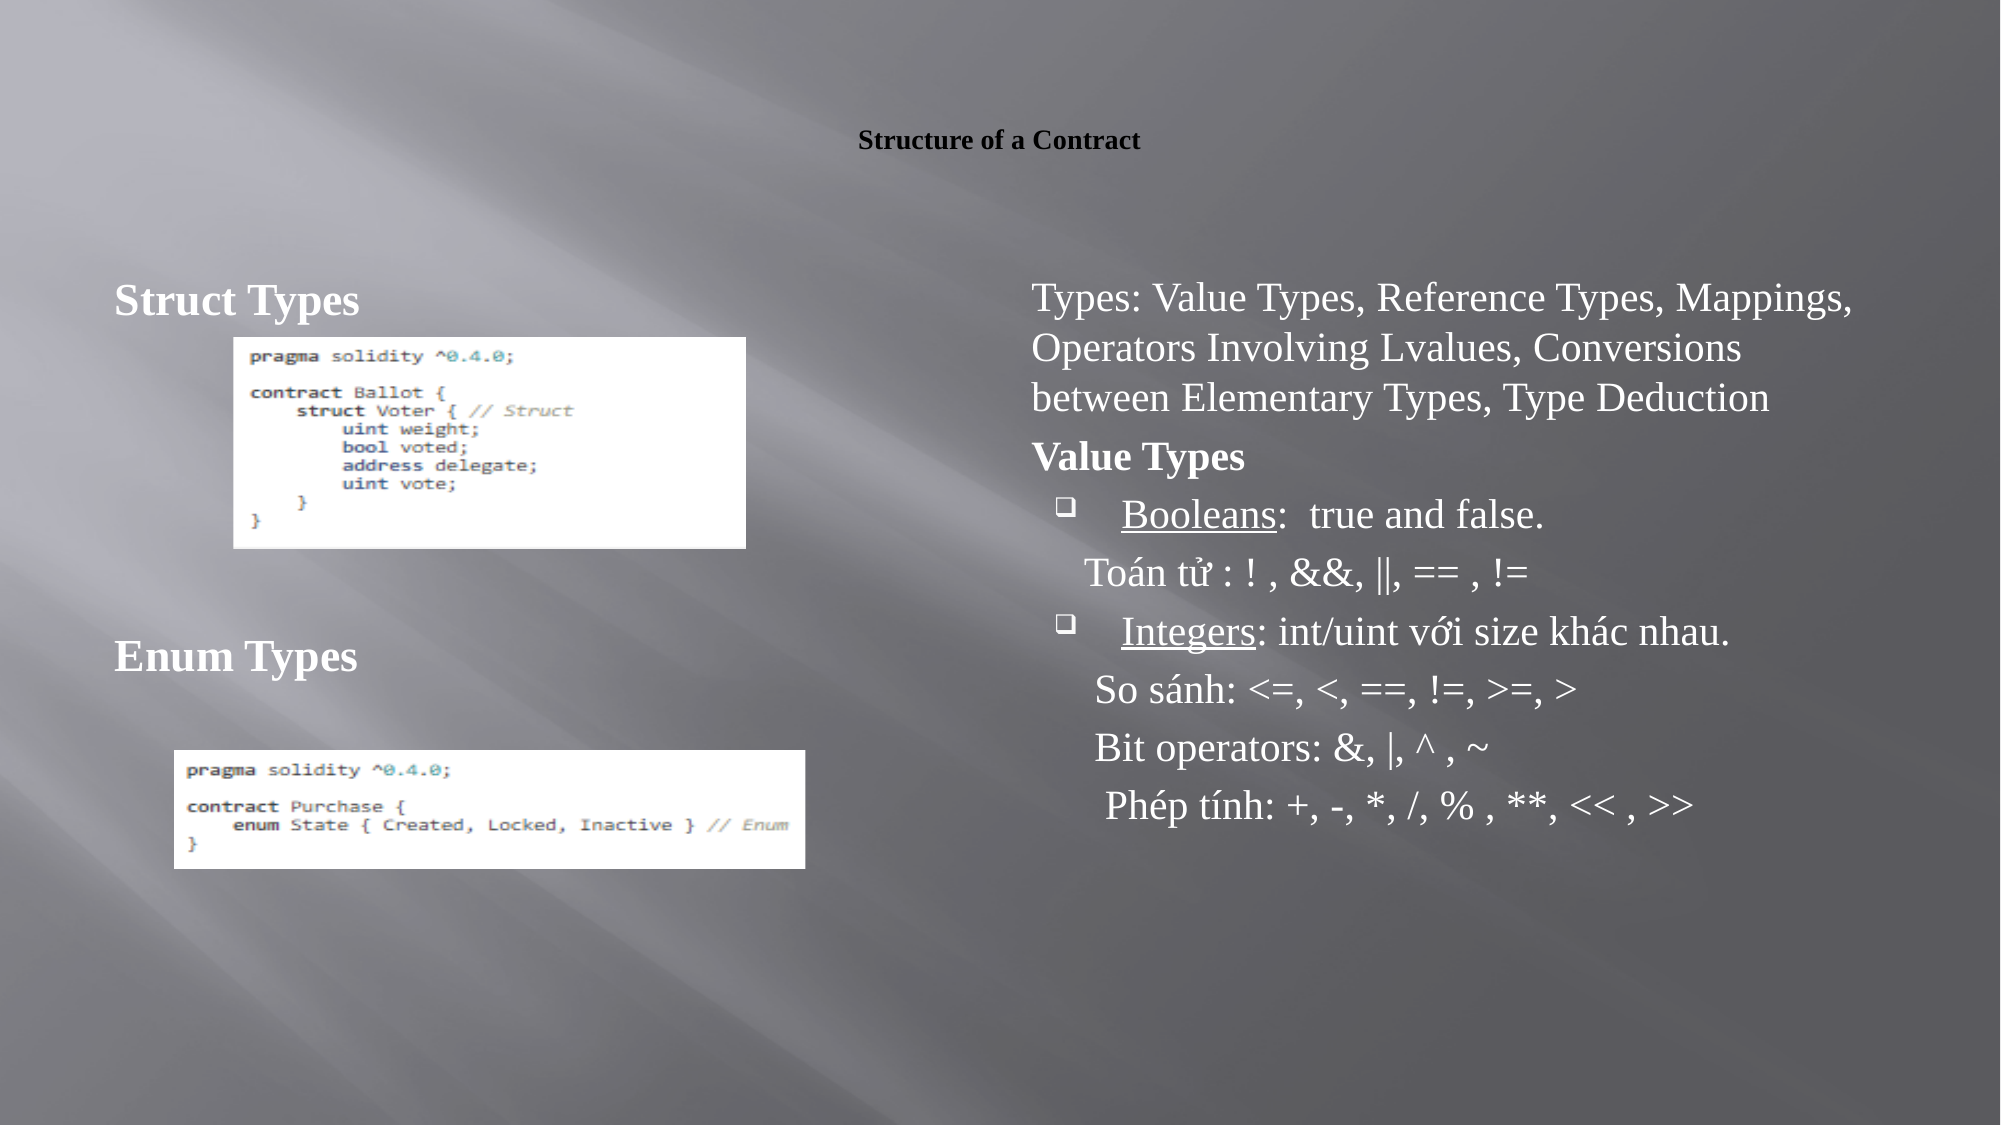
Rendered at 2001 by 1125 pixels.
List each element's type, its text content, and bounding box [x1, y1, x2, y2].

list Types: Value Types, Reference Types, Mappings, Operators Involving Lvalues, Conversions between Elementary Types, Type Deduction Value Types Booleans: true and false. Toán tử : ! , &&, ||, == , != Integers: int/uint với size khác nhau. So sánh: <=, <, ==, !=, >=, > Bit operators: &, |, ^ , ~ Phép tính: +, -, *, /, % , **, << , >> [1016, 262, 1900, 1005]
list Struct Types Enum Types [99, 262, 984, 1005]
picture [173, 749, 806, 869]
picture [233, 337, 747, 549]
title Structure of a Contract [99, 45, 1900, 233]
